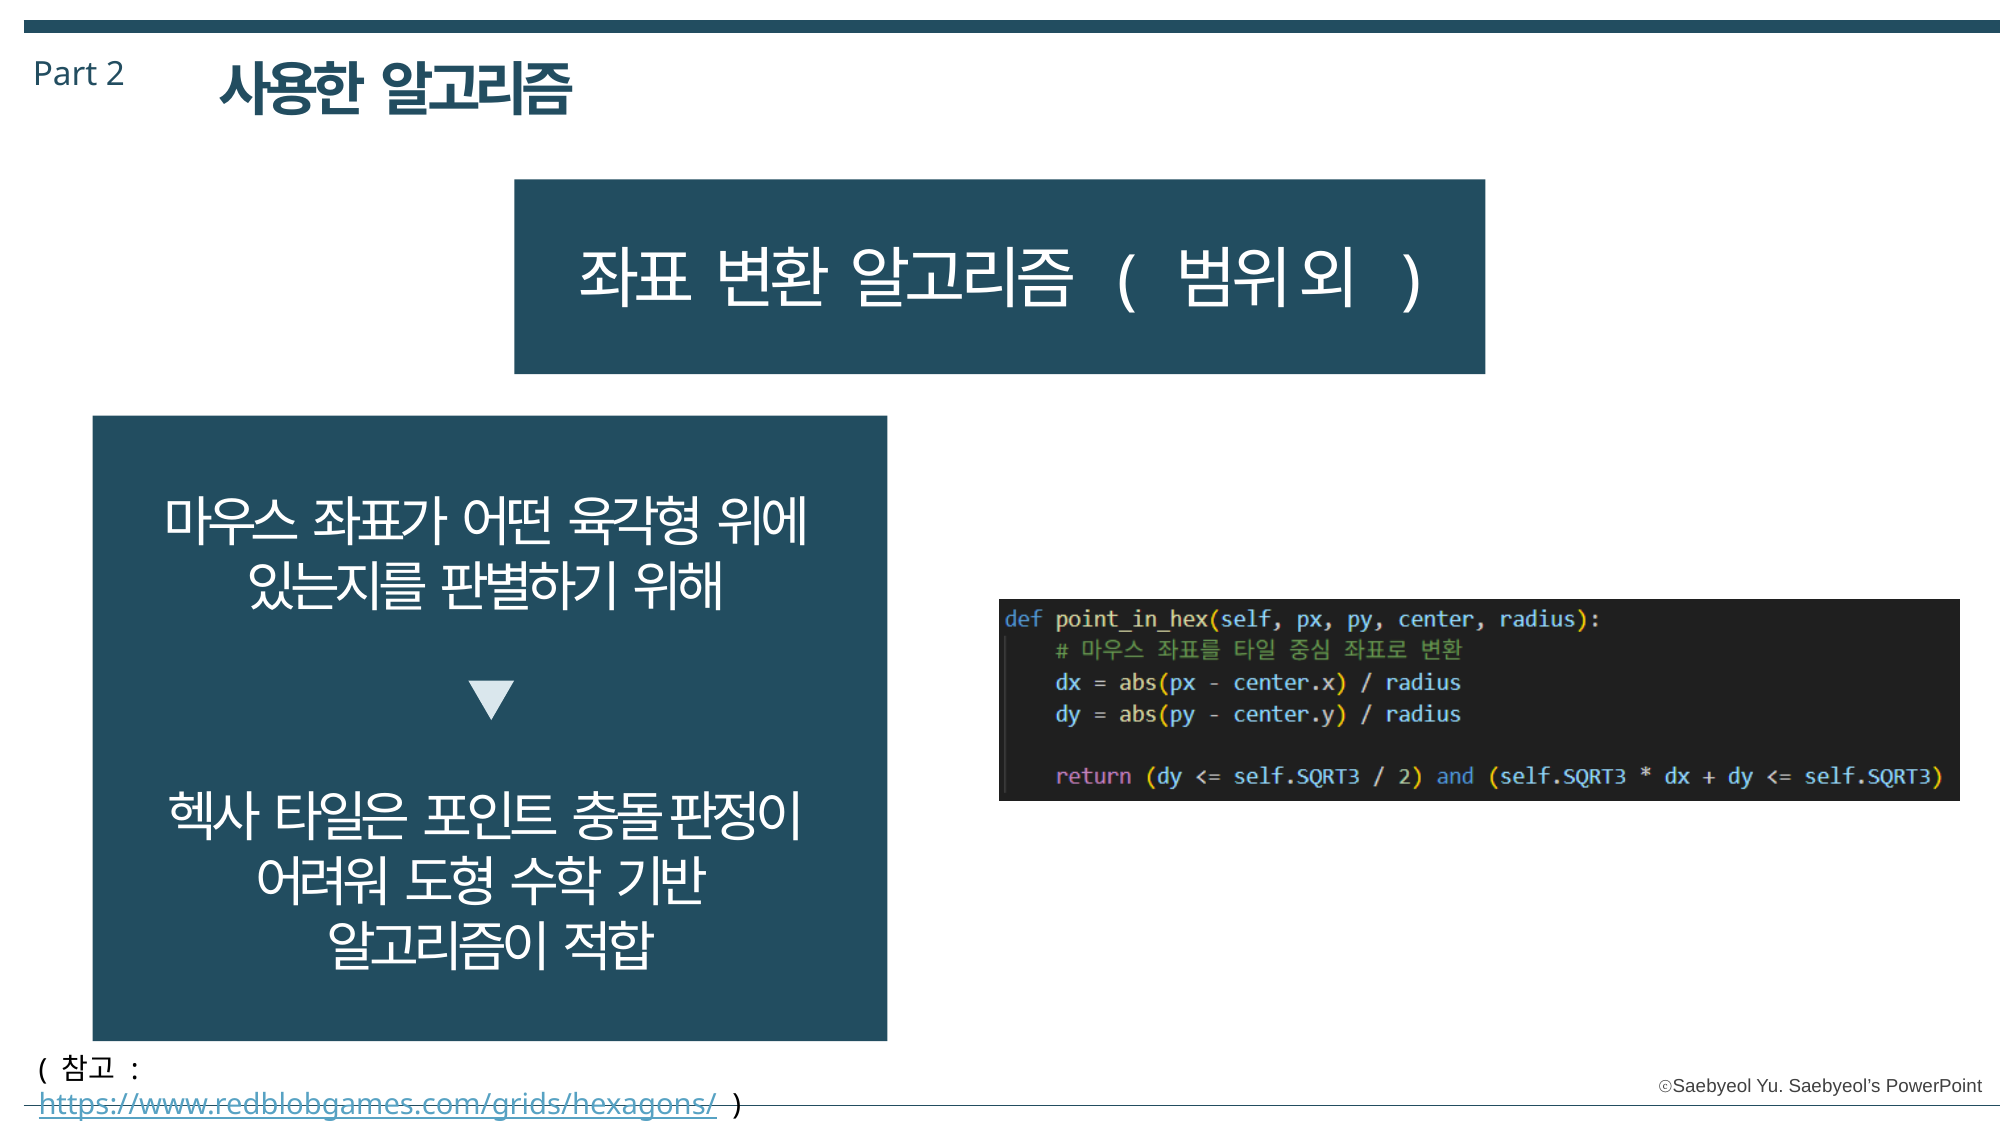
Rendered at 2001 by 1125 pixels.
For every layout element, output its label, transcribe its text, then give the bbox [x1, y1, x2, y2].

text_box ( 참고 : https://www.redblobgames.com/grids/hexagons/ ) [23, 1106, 836, 1125]
text_box 좌표 변환 알고리즘 ( 범위 외 ) [564, 228, 1436, 324]
text_box 마우스 좌표가 어떤 육각형 위에 있는지를 판별하기 위해 [94, 479, 888, 625]
text_box ( 참고 : https://www.redblobgames.com/grids/hexagons/ ) [23, 1043, 836, 1105]
text_box 사용한 알고리즘 [203, 44, 591, 130]
text_box [466, 679, 516, 723]
text_box [92, 415, 889, 1042]
text_box 헥사 타일은 포인트 충돌 판정이 어려워 도형 수학 기반 알고리즘이 적합 [94, 774, 888, 985]
text_box [513, 178, 1487, 375]
text_box Part 2 [18, 44, 140, 100]
picture [999, 599, 1960, 801]
